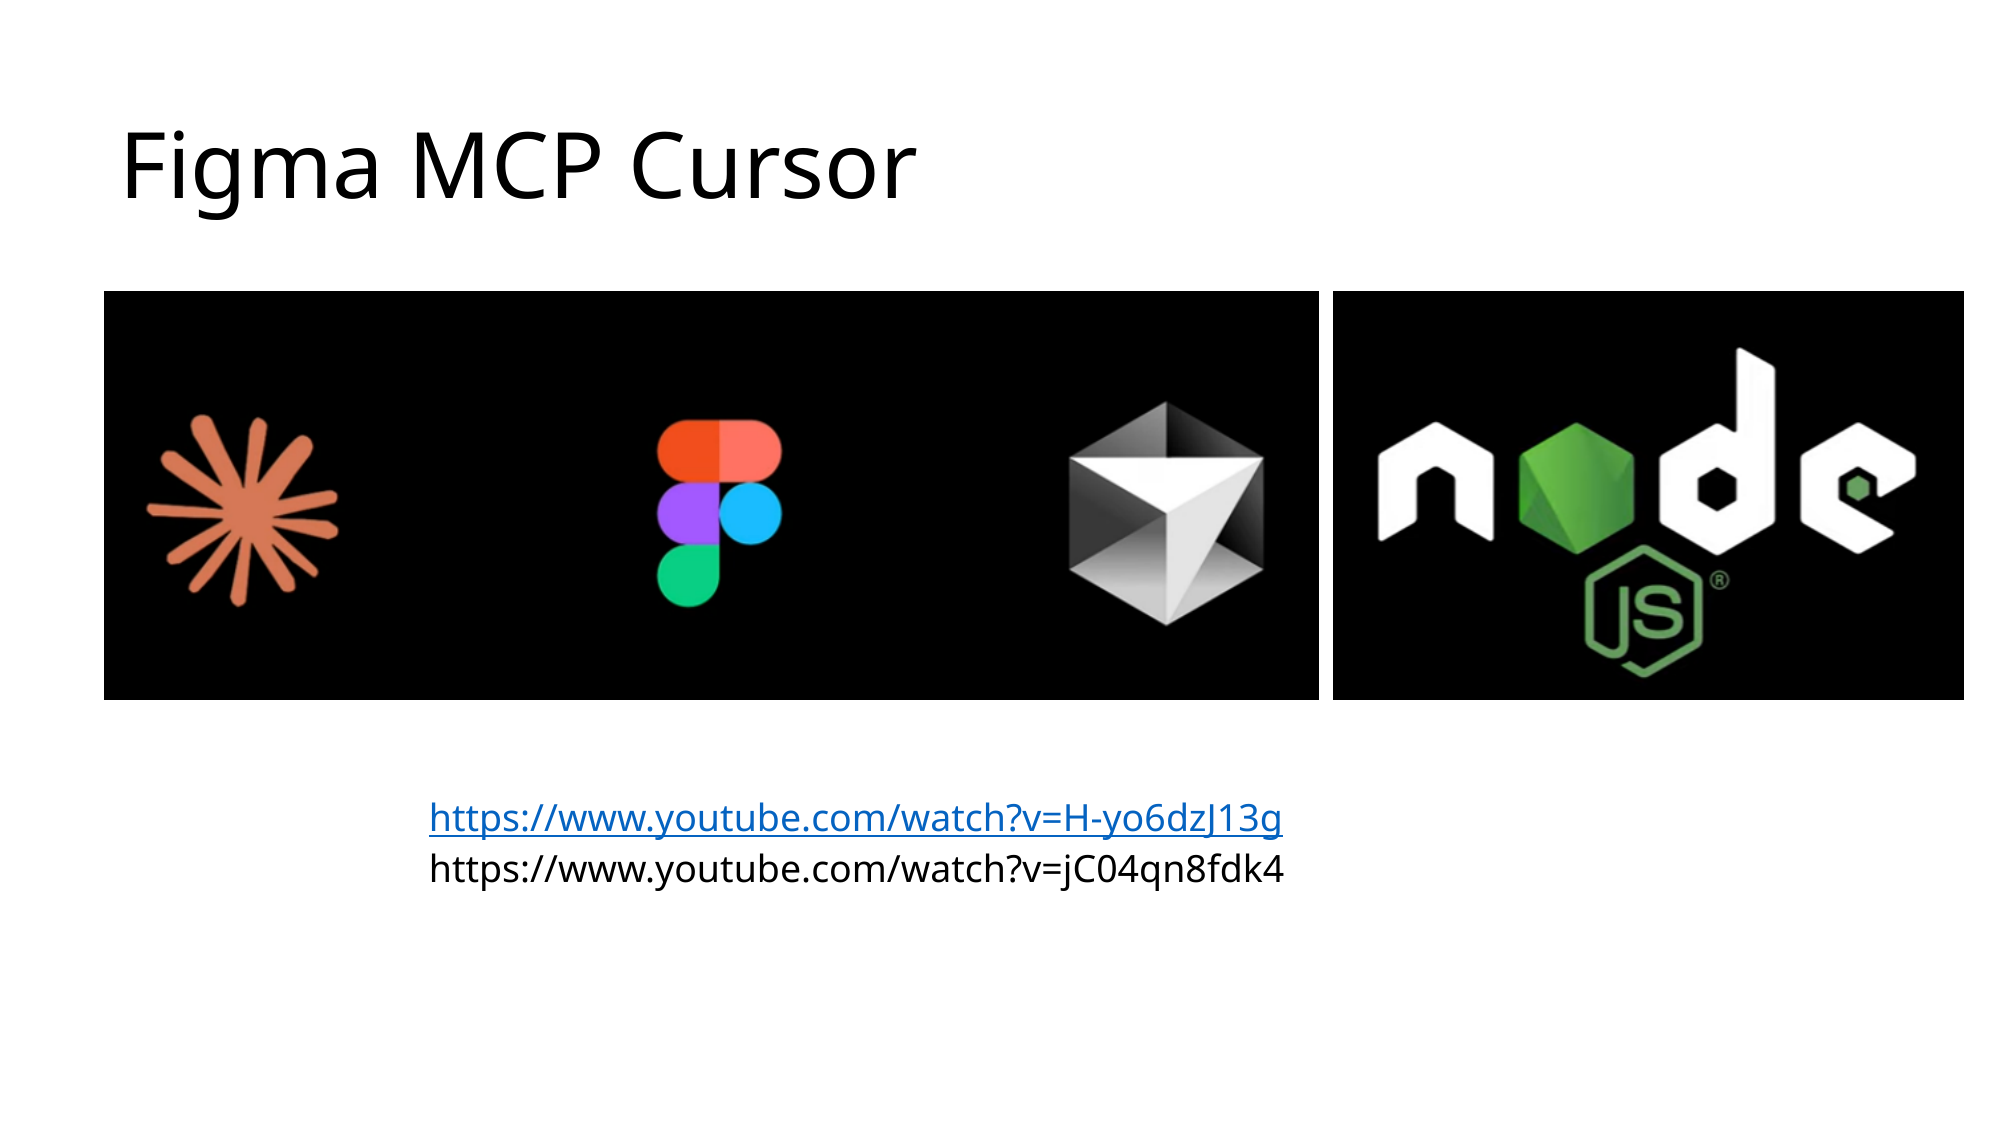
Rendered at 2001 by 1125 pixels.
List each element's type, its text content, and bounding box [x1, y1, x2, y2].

text_box https://www.youtube.com/watch?v=H-yo6dzJ13g https://www.youtube.com/watch?v=jC04qn8fdk4 [414, 786, 1300, 898]
title Figma MCP Cursor [104, 59, 1830, 278]
picture [104, 291, 1319, 700]
picture [1333, 291, 1964, 700]
